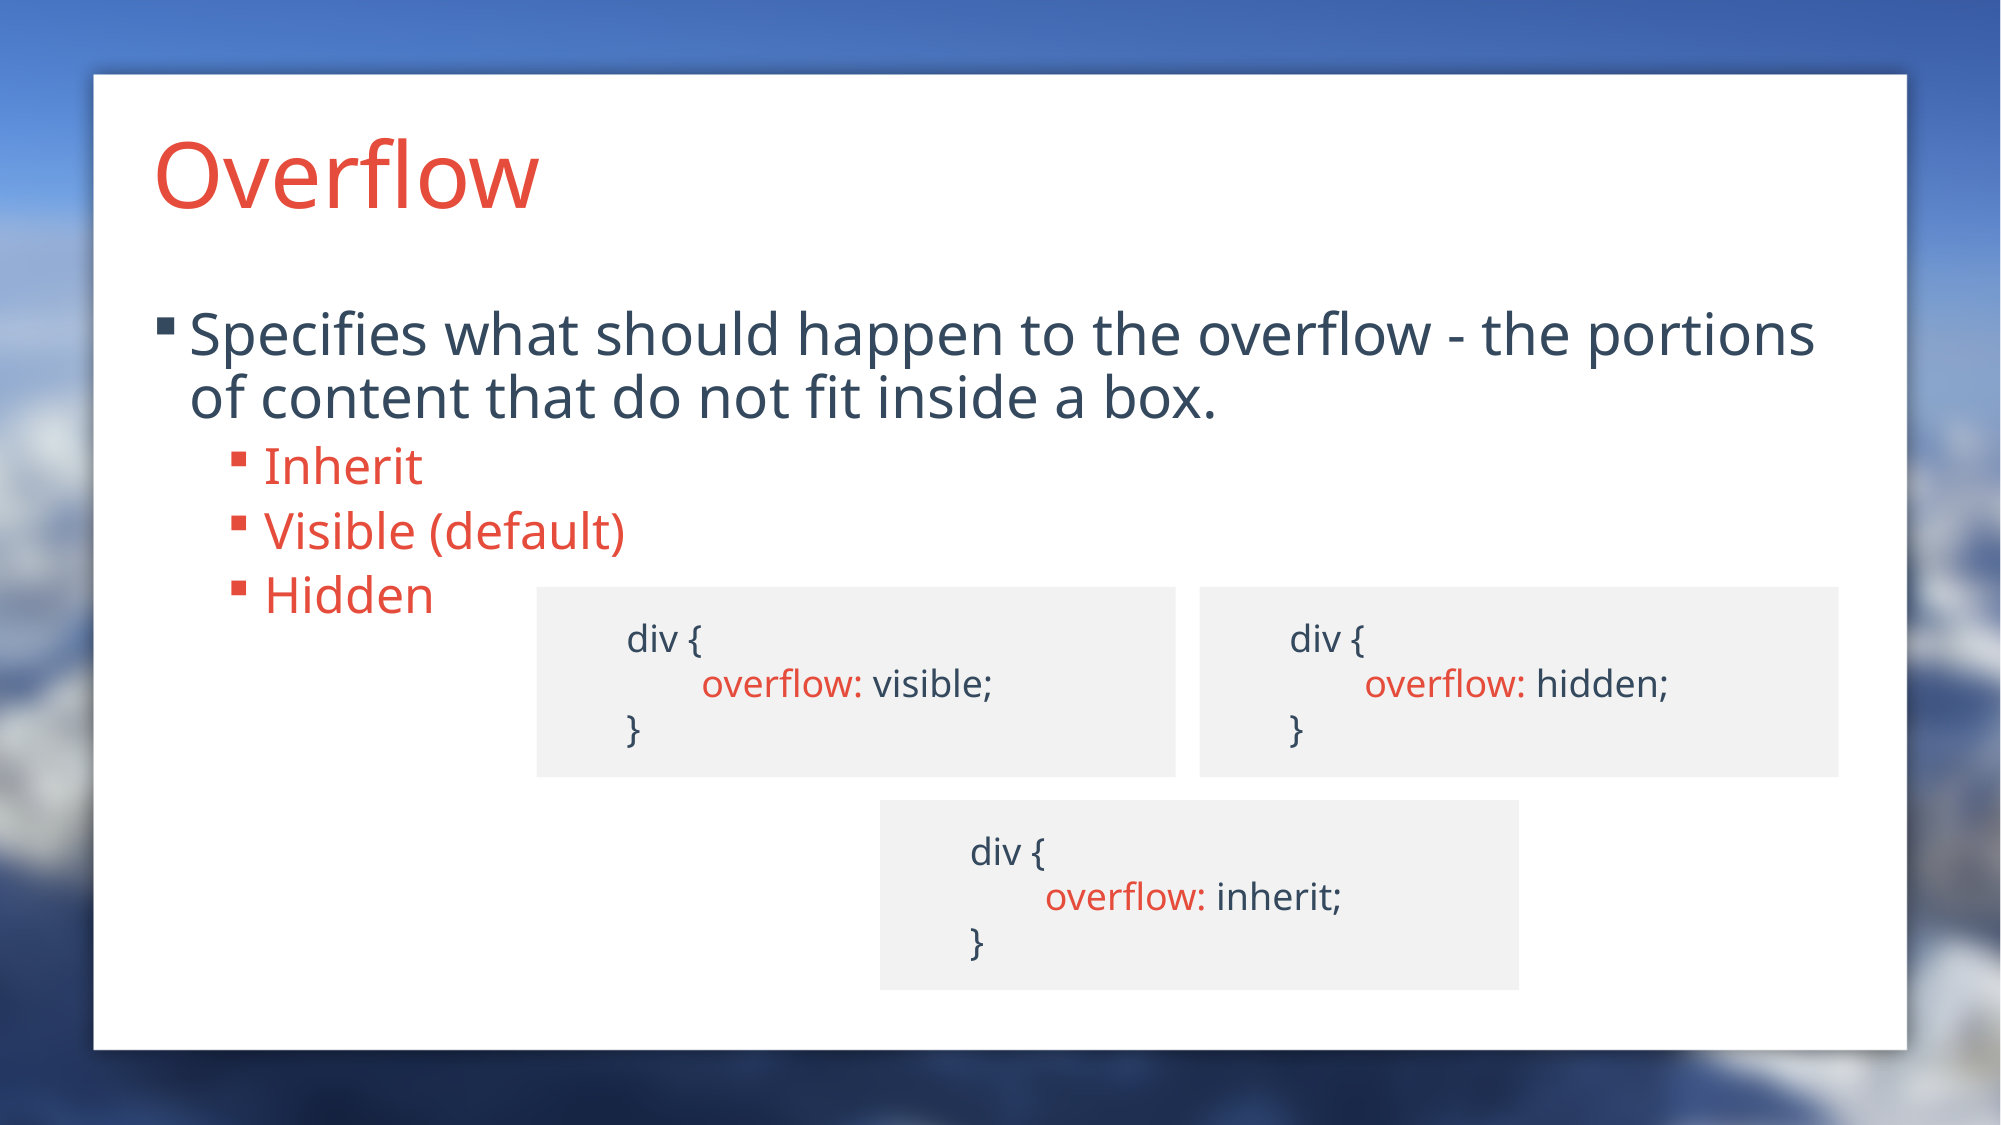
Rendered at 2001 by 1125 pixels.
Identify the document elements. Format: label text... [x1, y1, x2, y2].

list Specifies what should happen to the overflow - the portions of content that do not fit inside a box. Inherit Visible (default) Hidden [137, 297, 1863, 1014]
text_box div { overflow: hidden; } [1198, 586, 1840, 778]
text_box div { overflow: inherit; } [879, 799, 1520, 991]
title Overflow [137, 121, 1863, 259]
picture [0, 0, 2001, 1125]
text_box div { overflow: visible; } [536, 586, 1177, 778]
